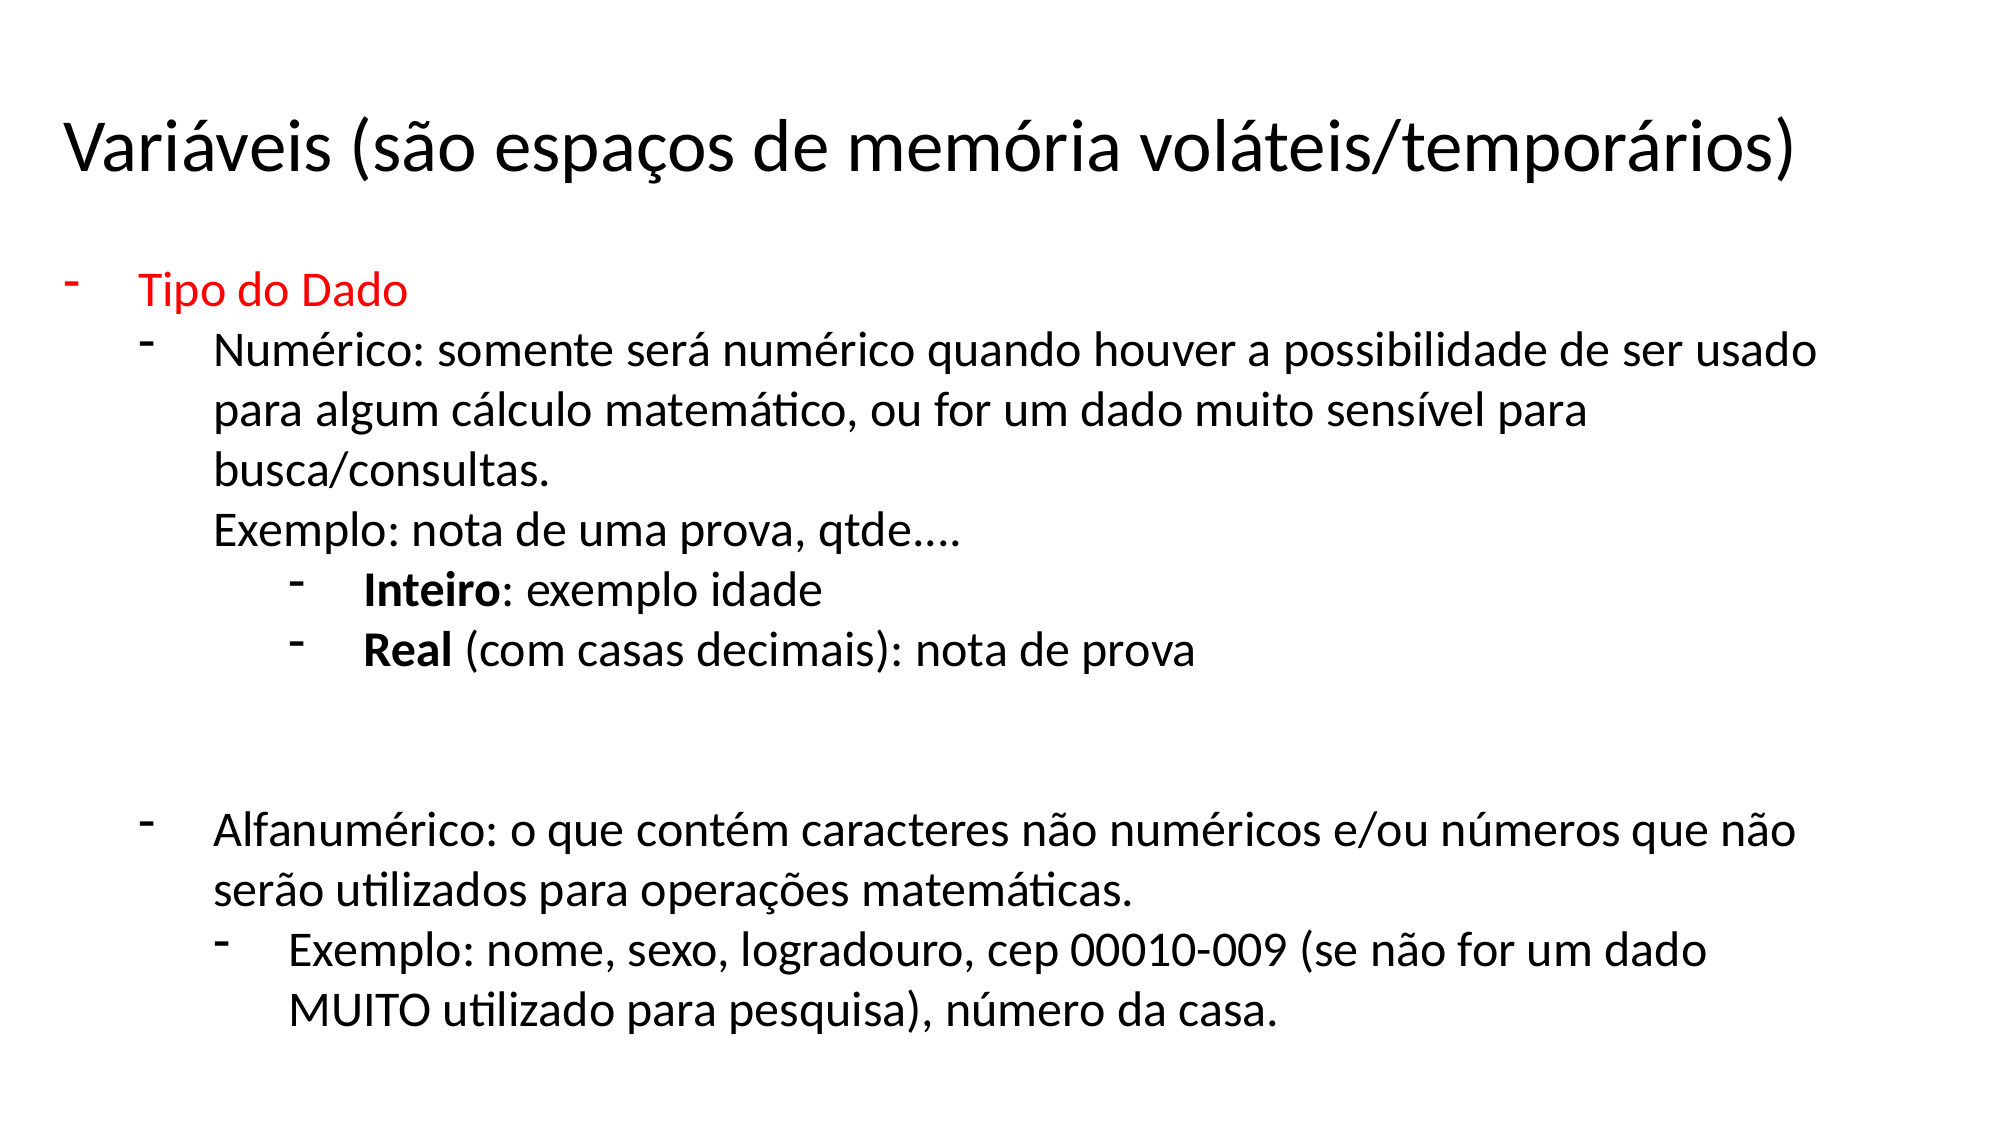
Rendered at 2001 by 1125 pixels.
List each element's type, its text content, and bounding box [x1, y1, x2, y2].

text_box Variáveis (são espaços de memória voláteis/temporários) Tipo do Dado Numérico: somente será numérico quando houver a possibilidade de ser usado para algum cálculo matemático, ou for um dado muito sensível para busca/consultas. Exemplo: nota de uma prova, qtde.... Inteiro: exemplo idade Real (com casas decimais): nota de prova Alfanumérico: o que contém caracteres não numéricos e/ou números que não serão utilizados para operações matemáticas. Exemplo: nome, sexo, logradouro, cep 00010-009 (se não for um dado MUITO utilizado para pesquisa), número da casa. [48, 89, 1853, 1125]
